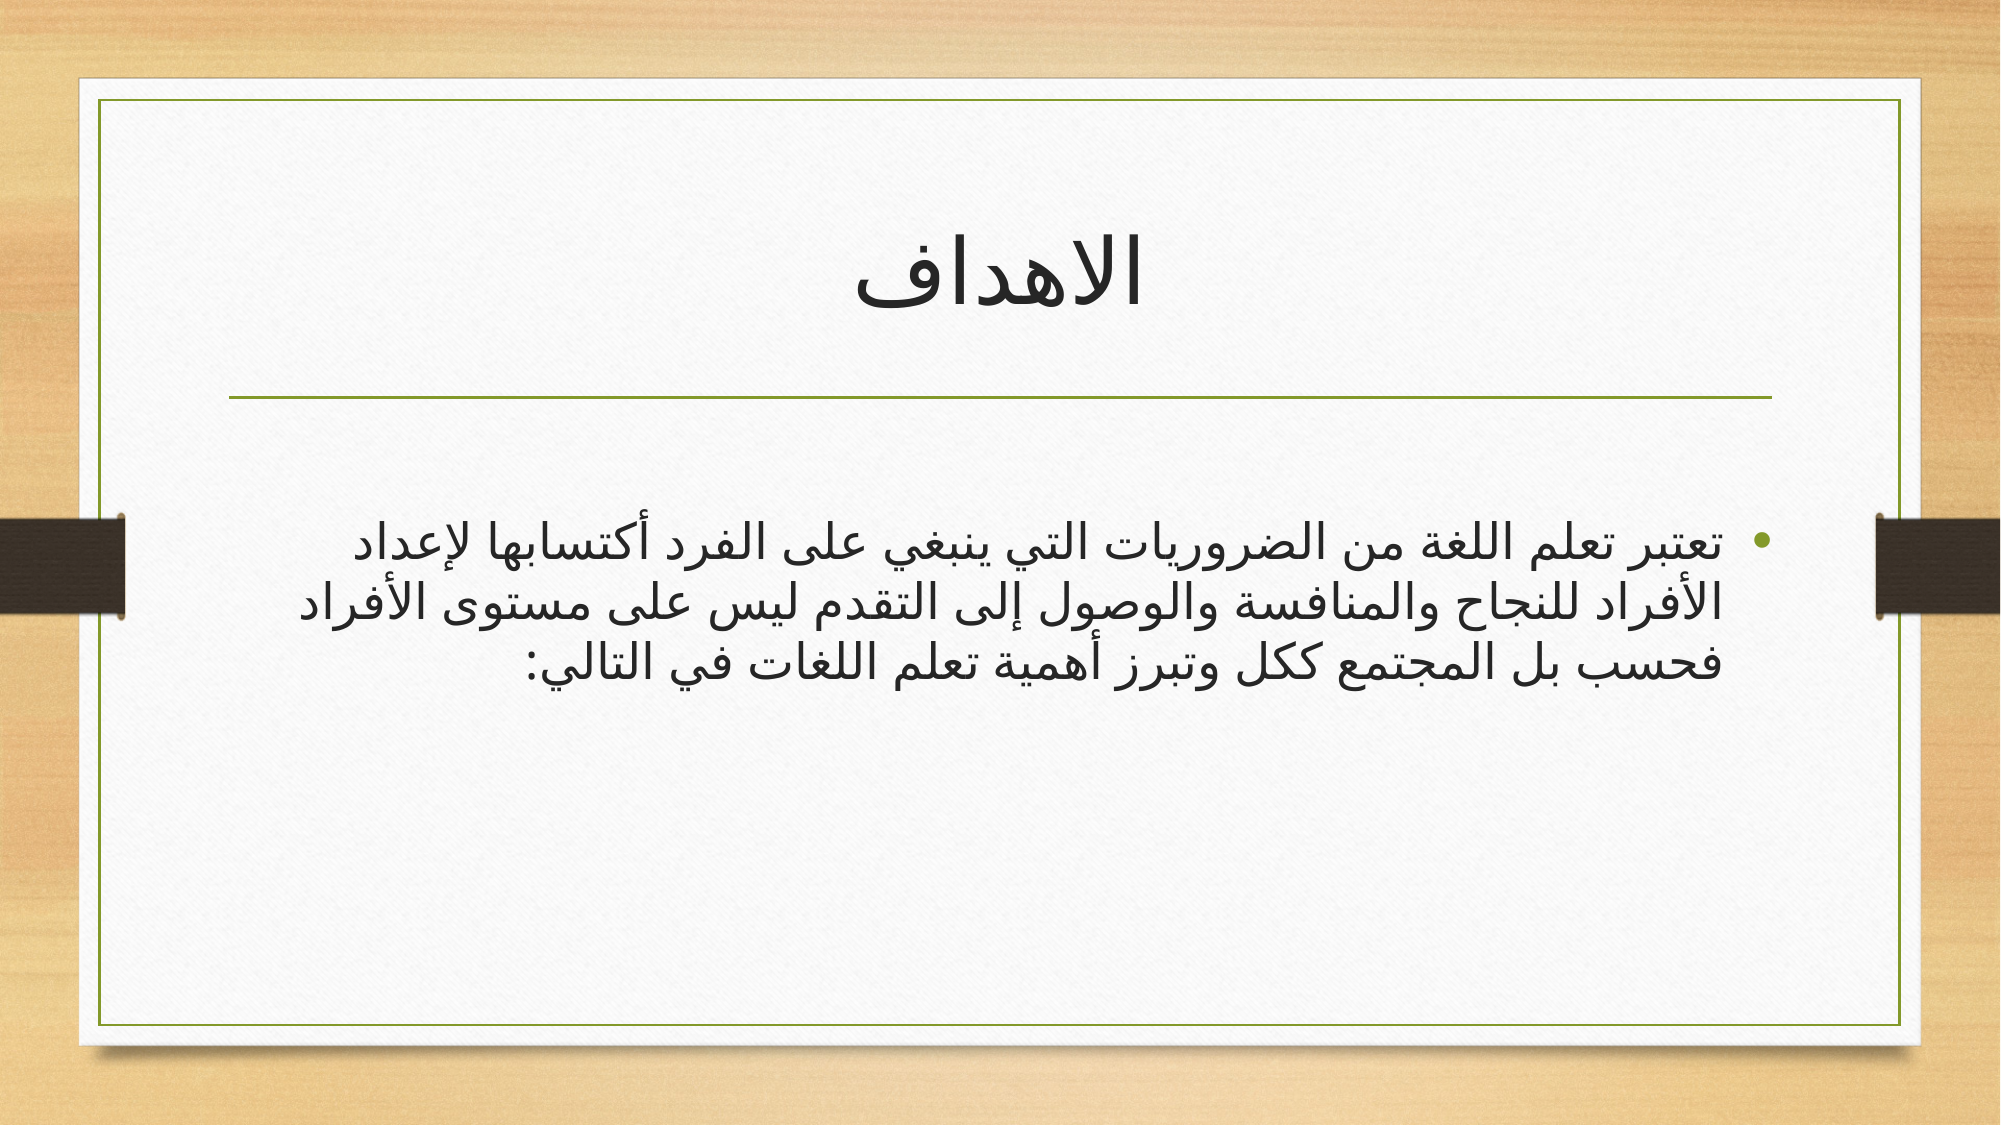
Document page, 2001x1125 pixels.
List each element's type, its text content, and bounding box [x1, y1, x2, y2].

picture [0, 0, 2001, 1125]
list تعتبر تعلم اللغة من الضروريات التي ينبغي على الفرد أكتسابها لإعداد الأفراد للنجاح والمنافسة والوصول إلى التقدم ليس على مستوى الأفراد فحسب بل المجتمع ككل وتبرز أهمية تعلم اللغات في التالي: [212, 419, 1788, 964]
title الاهداف [212, 161, 1788, 375]
